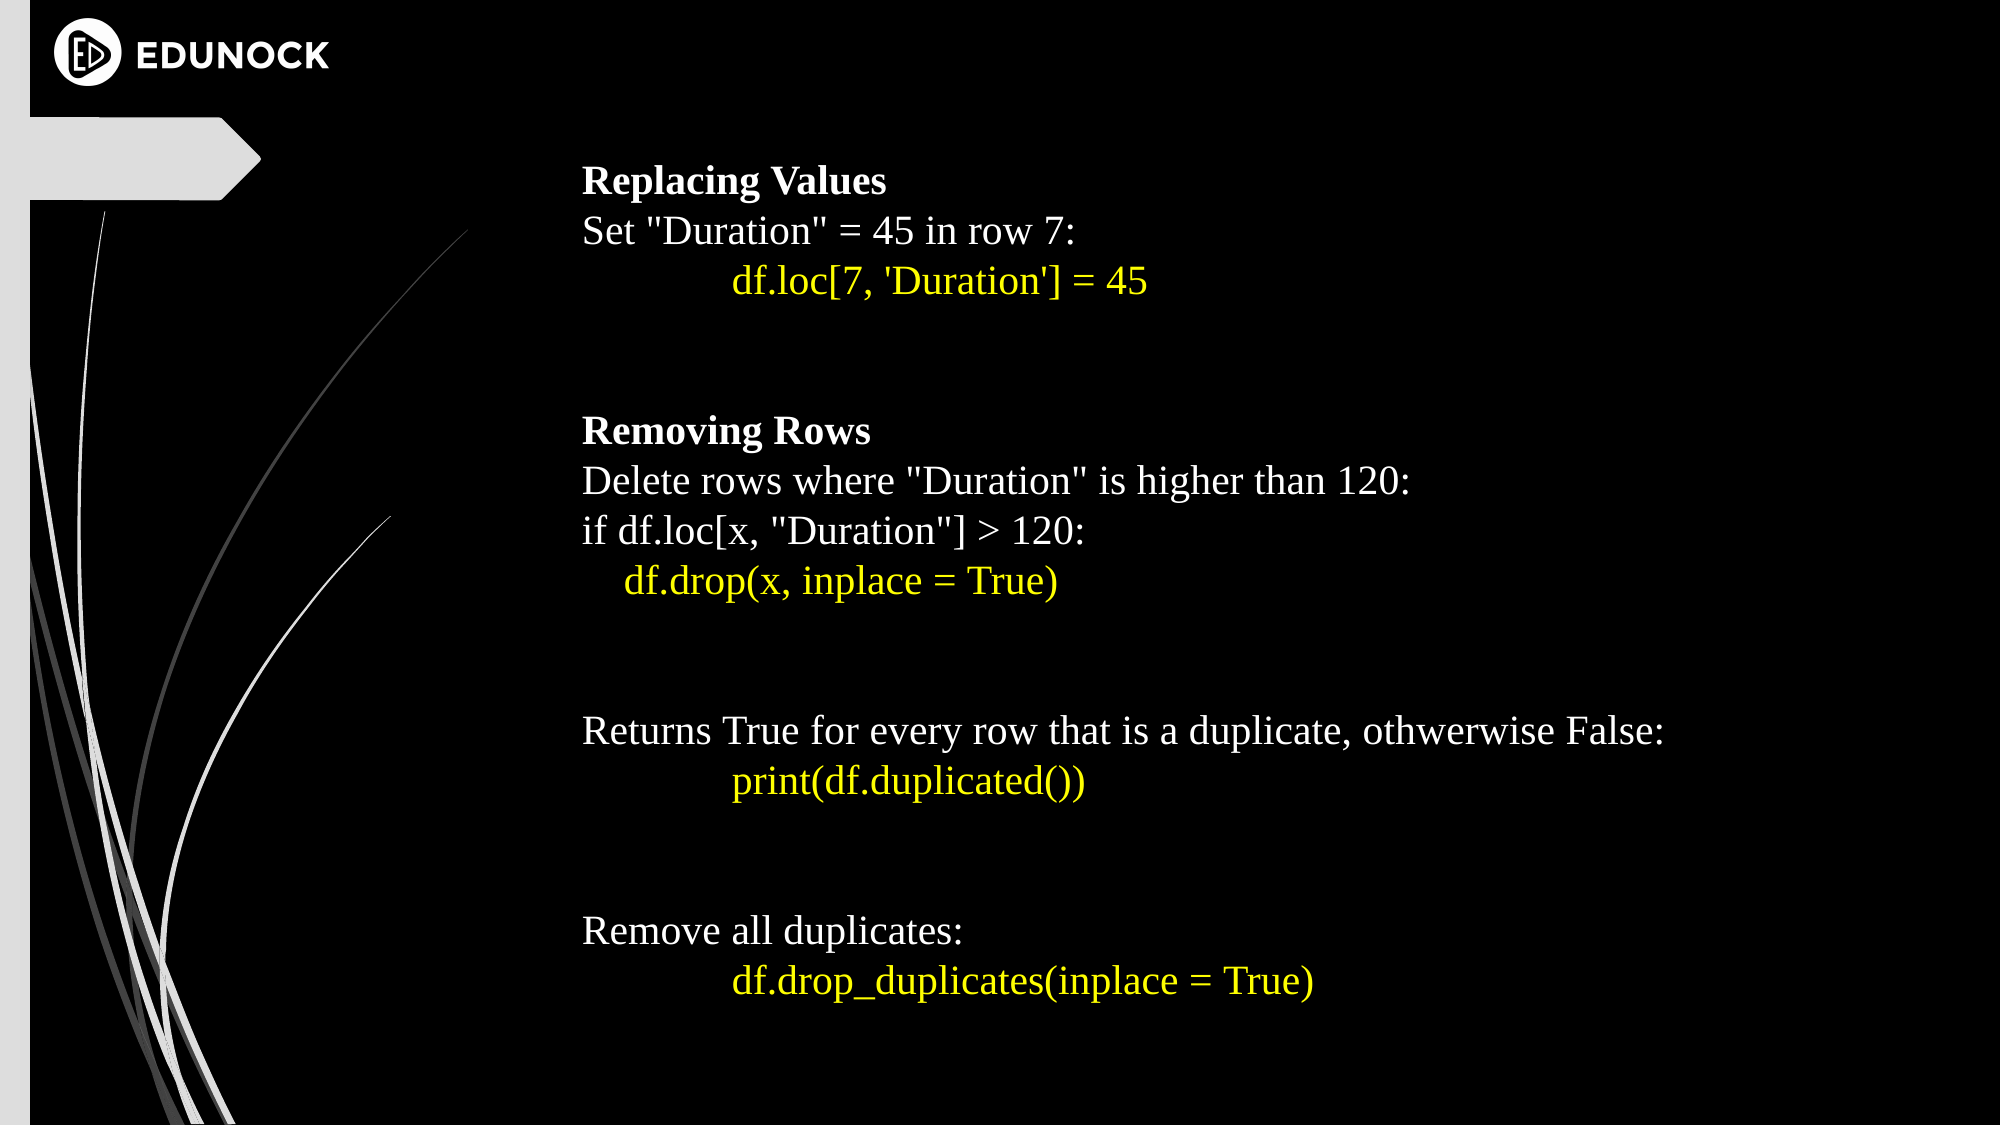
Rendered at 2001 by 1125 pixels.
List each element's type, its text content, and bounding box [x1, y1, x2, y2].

text_box Replacing Values Set "Duration" = 45 in row 7: df.loc[7, 'Duration'] = 45 Removing Rows Delete rows where "Duration" is higher than 120: if df.loc[x, "Duration"] > 120: df.drop(x, inplace = True) Returns True for every row that is a duplicate, othwerwise False: print(df.duplicated()) Remove all duplicates: df.drop_duplicates(inplace = True) [567, 145, 1958, 1125]
picture [54, 18, 329, 86]
